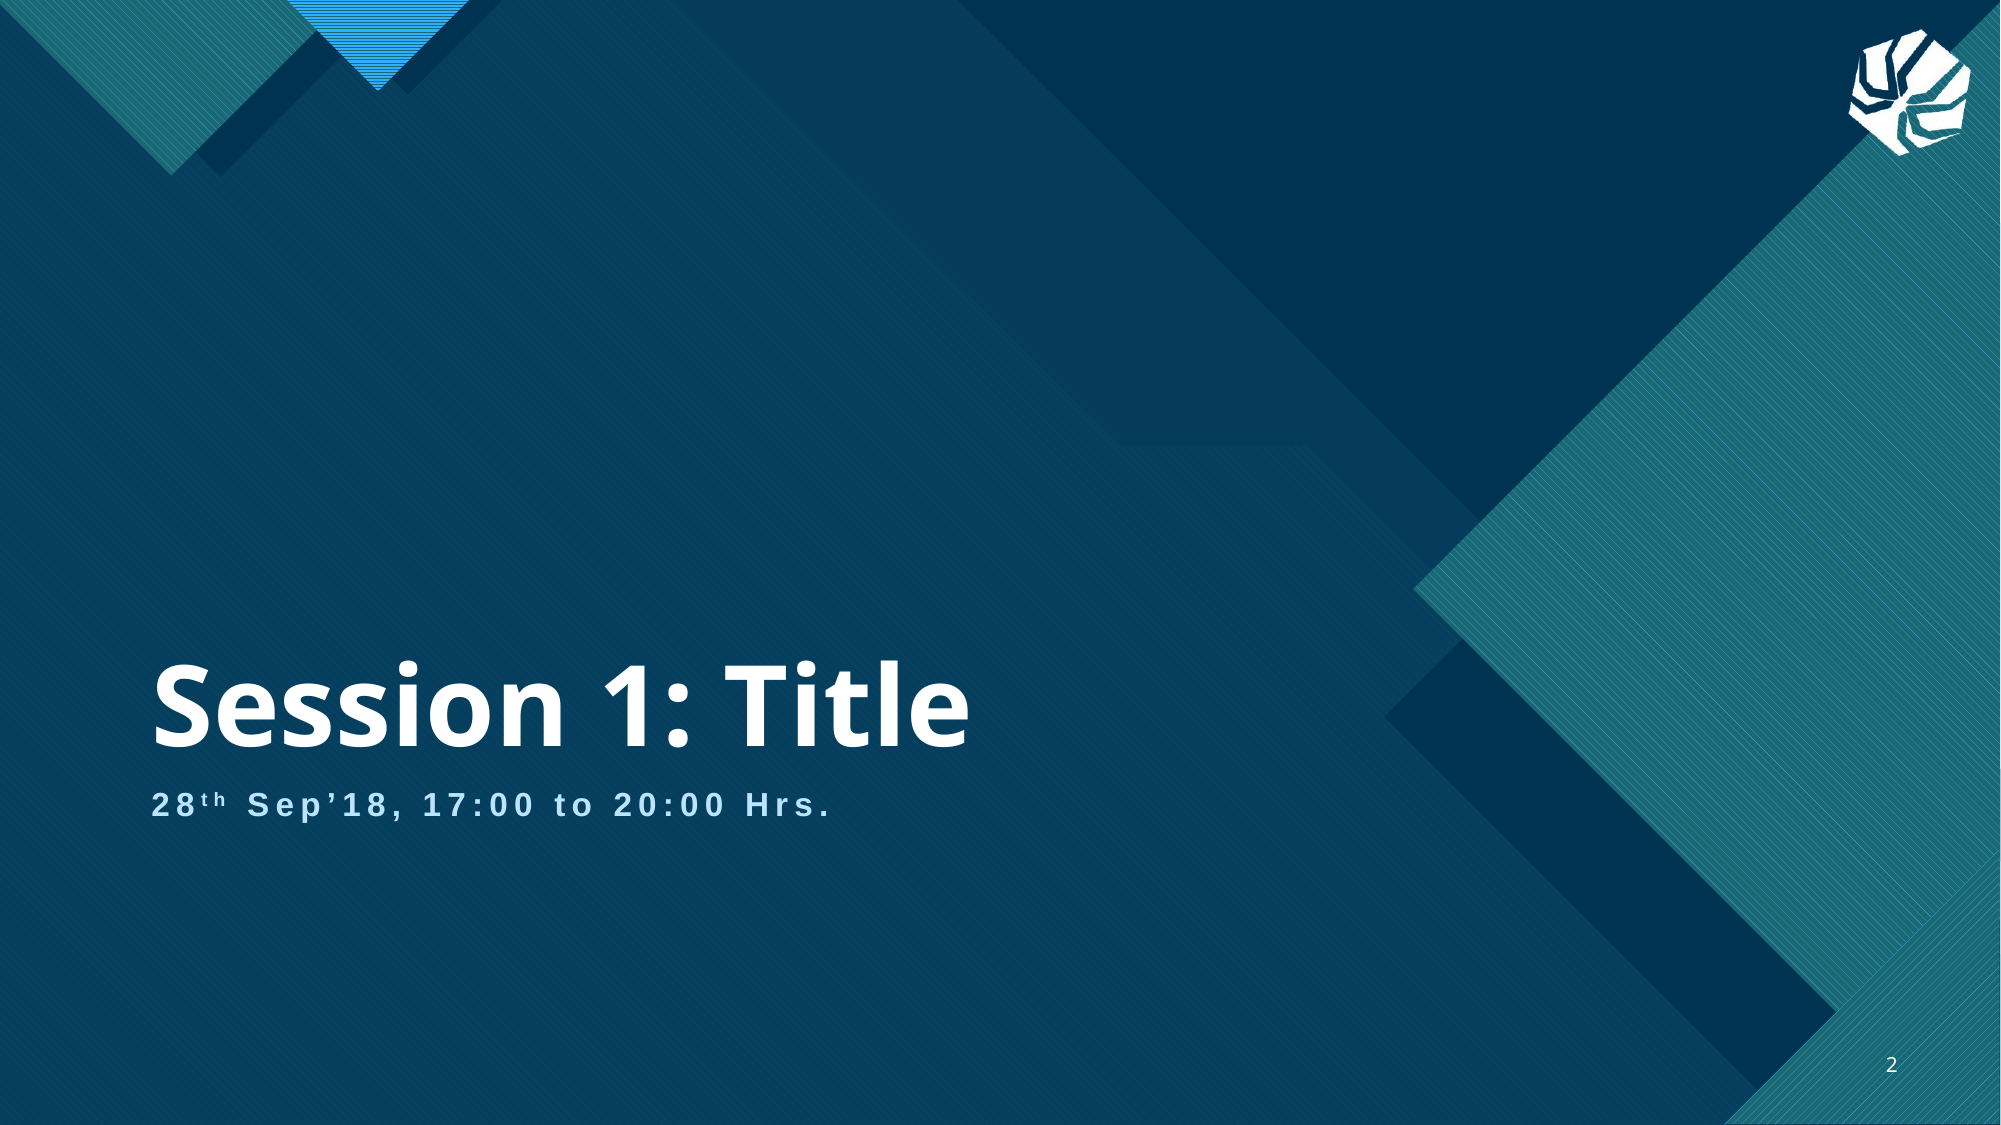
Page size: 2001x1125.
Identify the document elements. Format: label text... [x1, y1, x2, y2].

picture [1839, 18, 1986, 164]
list 28th Sep’18, 17:00 to 20:00 Hrs. [136, 780, 1253, 840]
title Session 1: Title [136, 637, 1413, 779]
slide_number 2 [1845, 1035, 1913, 1096]
